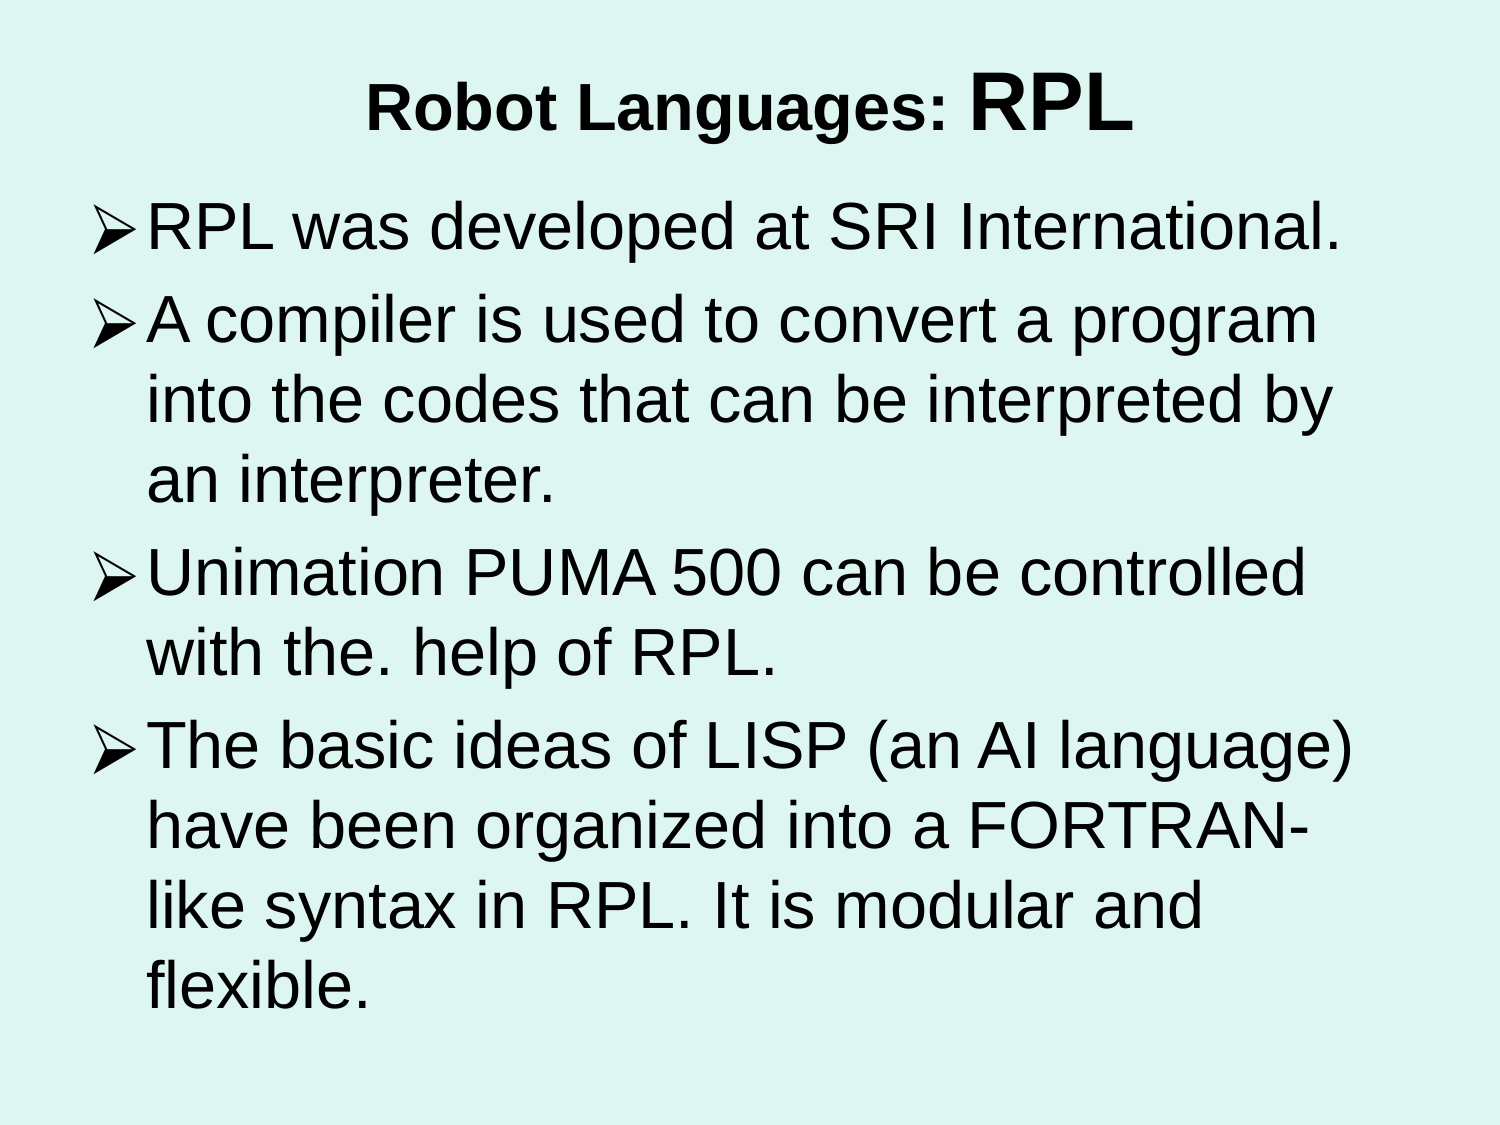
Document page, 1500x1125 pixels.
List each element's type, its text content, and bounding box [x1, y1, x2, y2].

list RPL was developed at SRI International. A compiler is used to convert a program into the codes that can be interpreted by an interpreter. Unimation PUMA 500 can be controlled with the. help of RPL. The basic ideas of LISP (an AI language) have been organized into a FORTRAN-like syntax in RPL. It is modular and flexible. [75, 174, 1425, 1075]
title Robot Languages: RPL [75, 45, 1425, 150]
